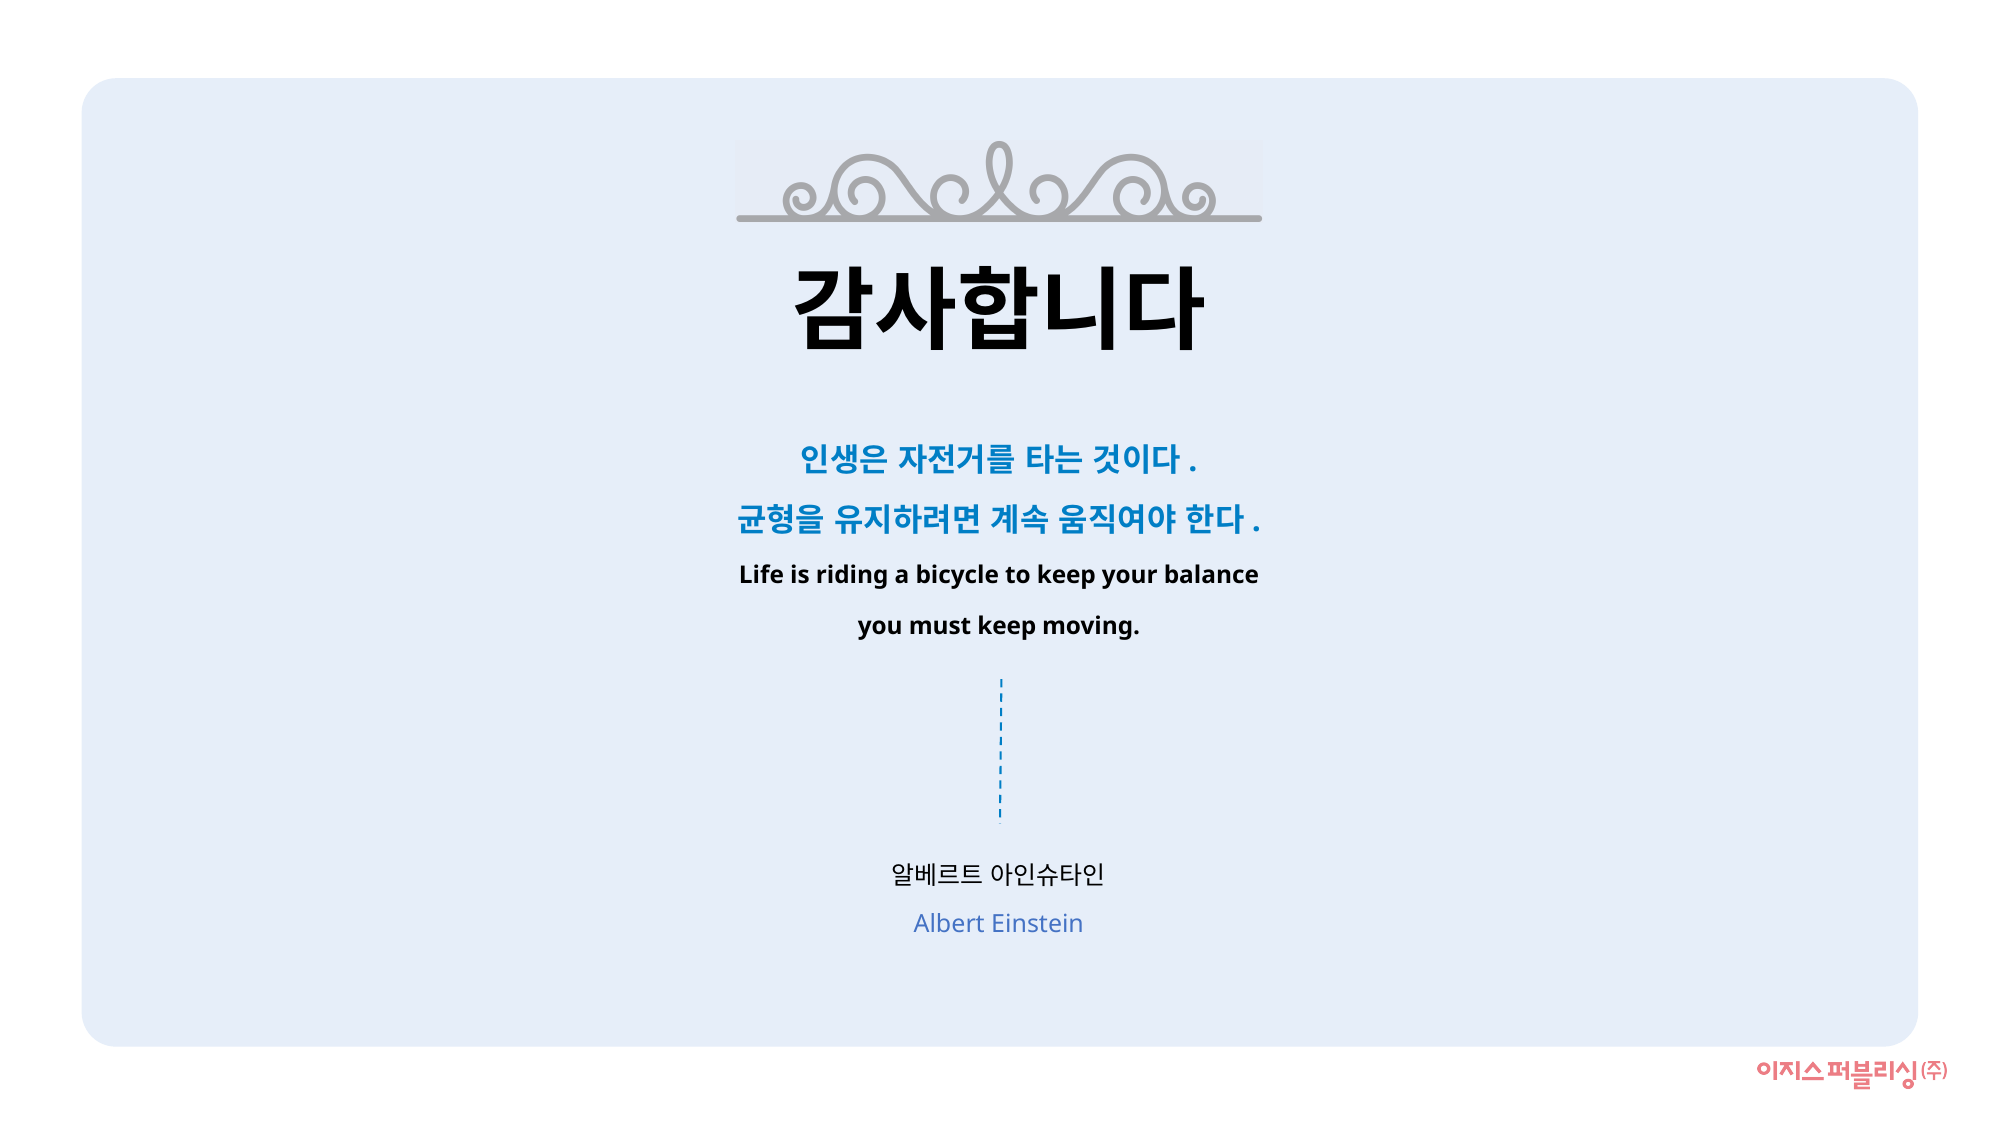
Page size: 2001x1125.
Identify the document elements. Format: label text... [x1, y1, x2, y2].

picture [735, 140, 1263, 223]
list 감사합니다 인생은 자전거를 타는 것이다. 균형을 유지하려면 계속 움직여야 한다. Life is riding a bicycle to keep your balance you must keep moving. [136, 254, 1862, 648]
list 알베르트 아인슈타인 Albert Einstein [136, 855, 1862, 985]
